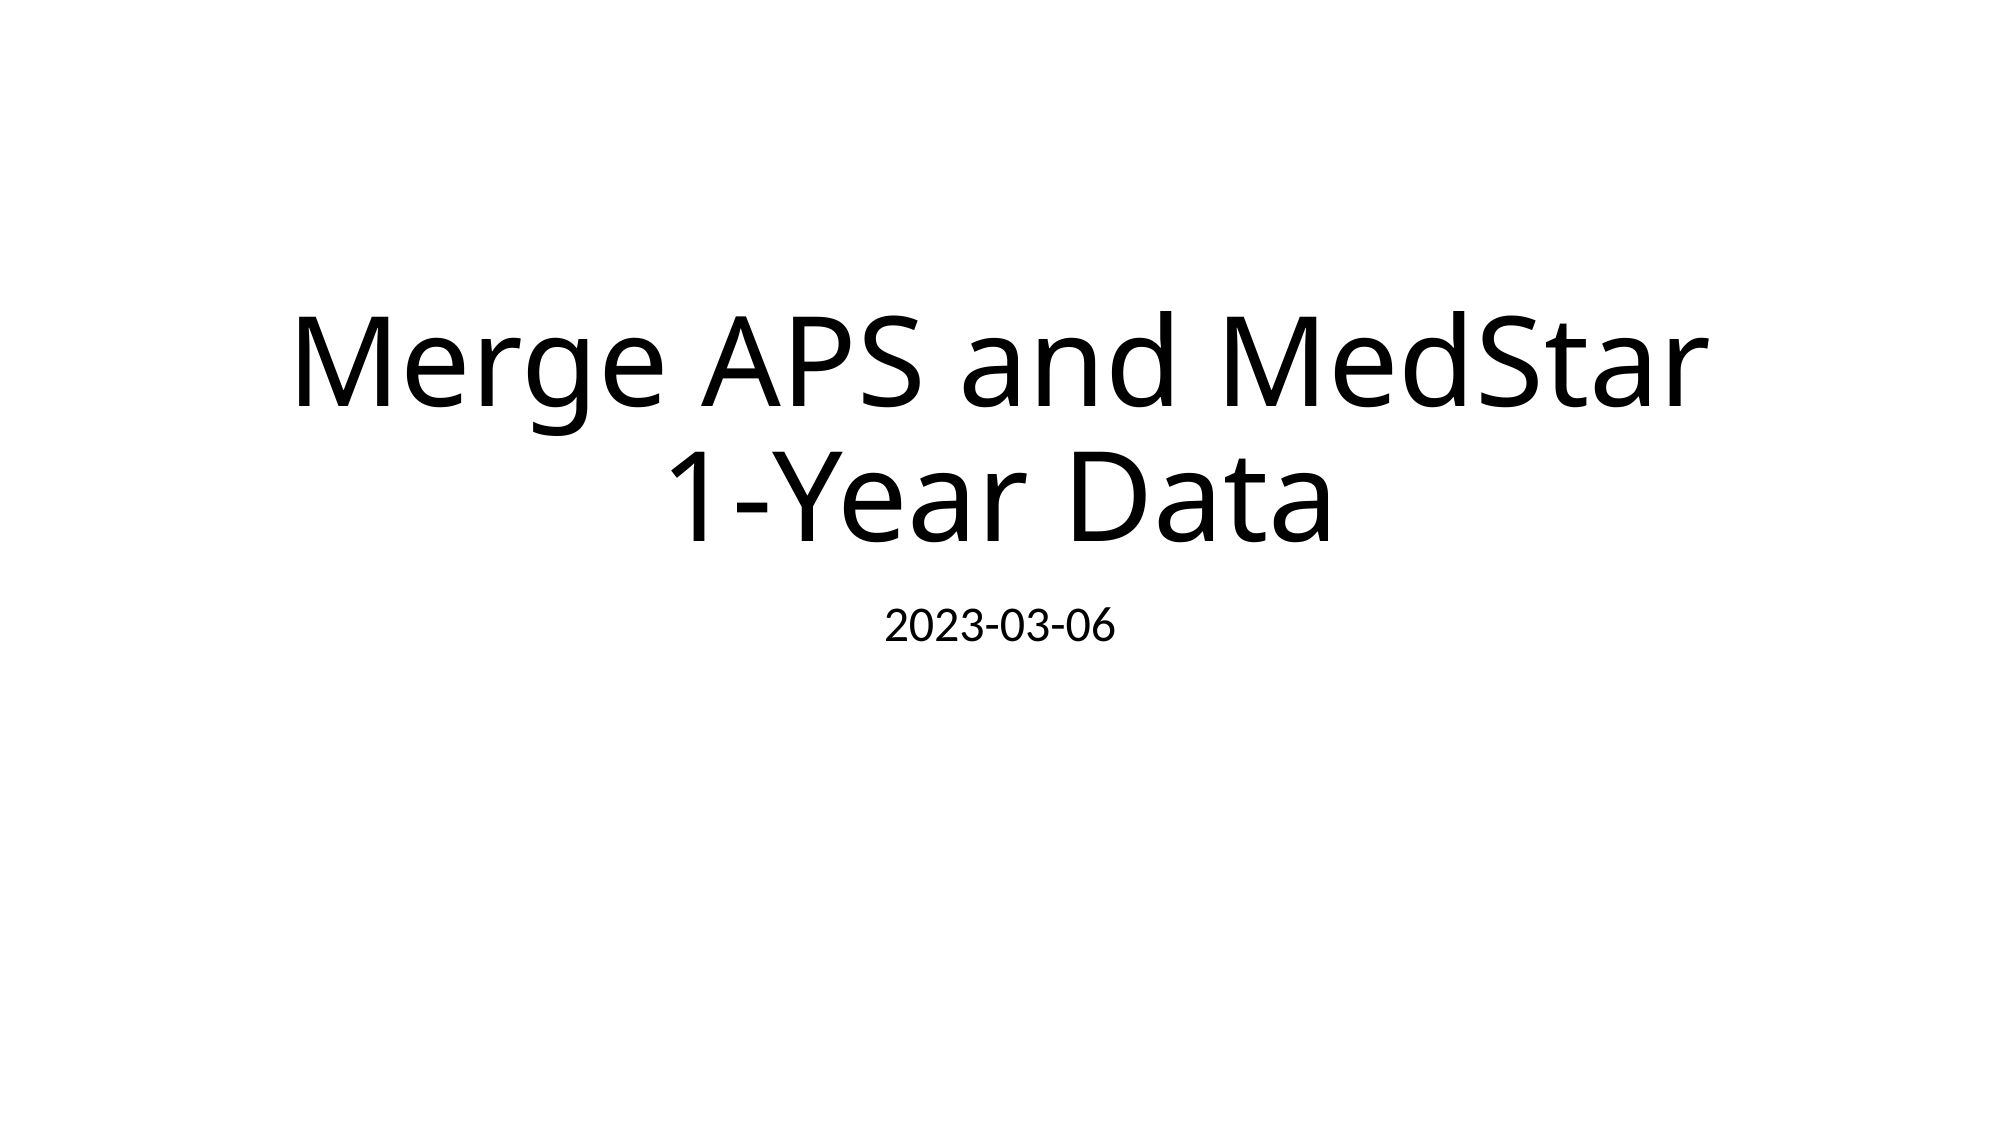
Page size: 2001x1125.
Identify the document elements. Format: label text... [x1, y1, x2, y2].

title Merge APS and MedStar 1-Year Data [249, 184, 1750, 576]
subtitle 2023-03-06 [249, 590, 1750, 863]
